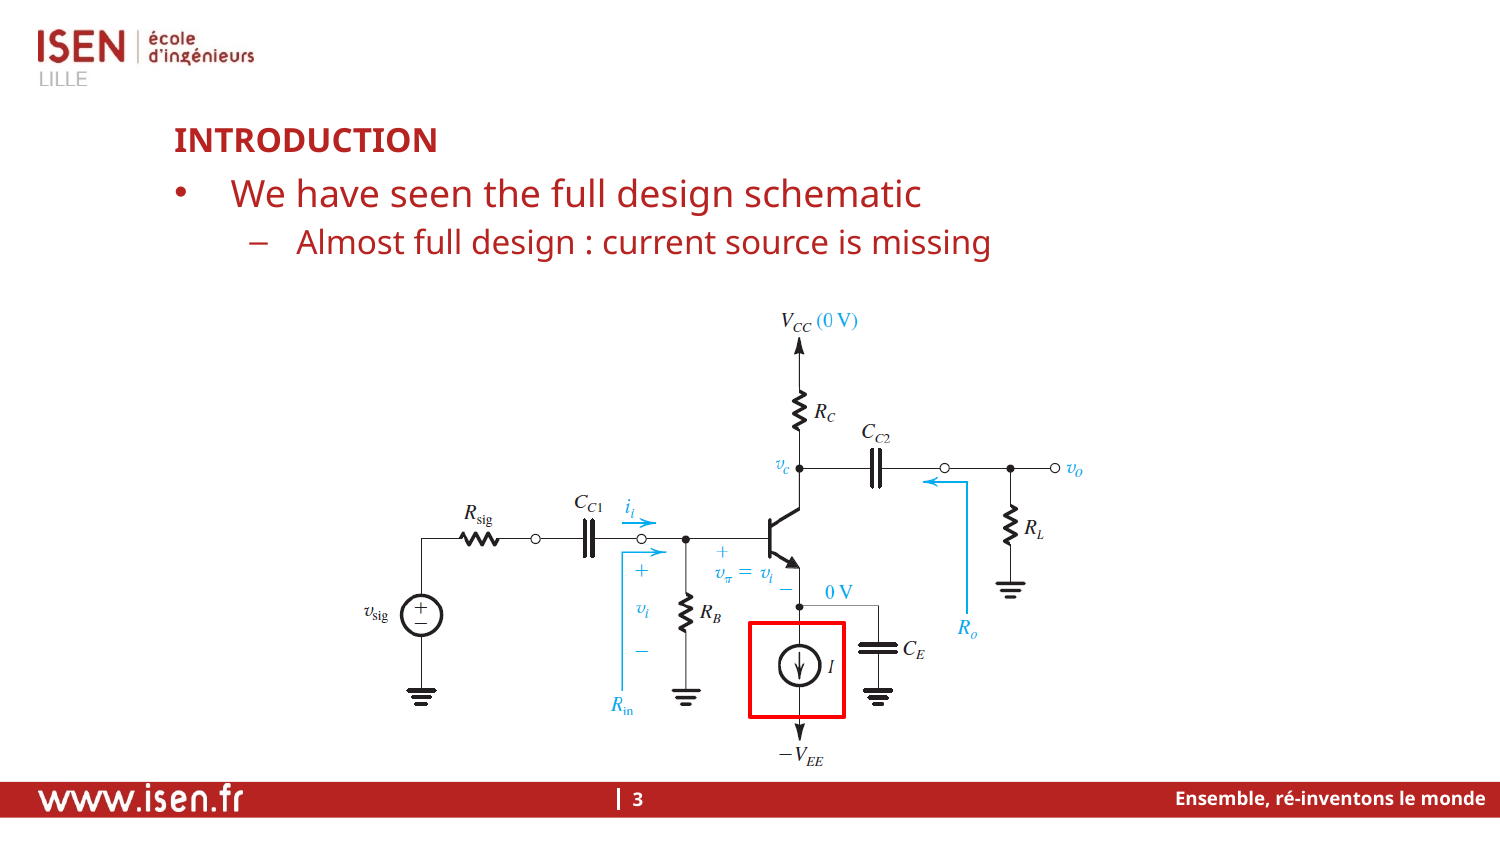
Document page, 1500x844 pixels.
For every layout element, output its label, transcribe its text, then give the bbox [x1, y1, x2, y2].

picture [359, 279, 1093, 769]
slide_number 3 [617, 777, 891, 823]
picture [38, 783, 243, 812]
picture [38, 29, 254, 86]
title Introduction [159, 86, 1459, 167]
list We have seen the full design schematic Almost full design : current source is missing [159, 167, 1459, 754]
footer Ensemble, ré-inventons le monde [891, 777, 1500, 822]
